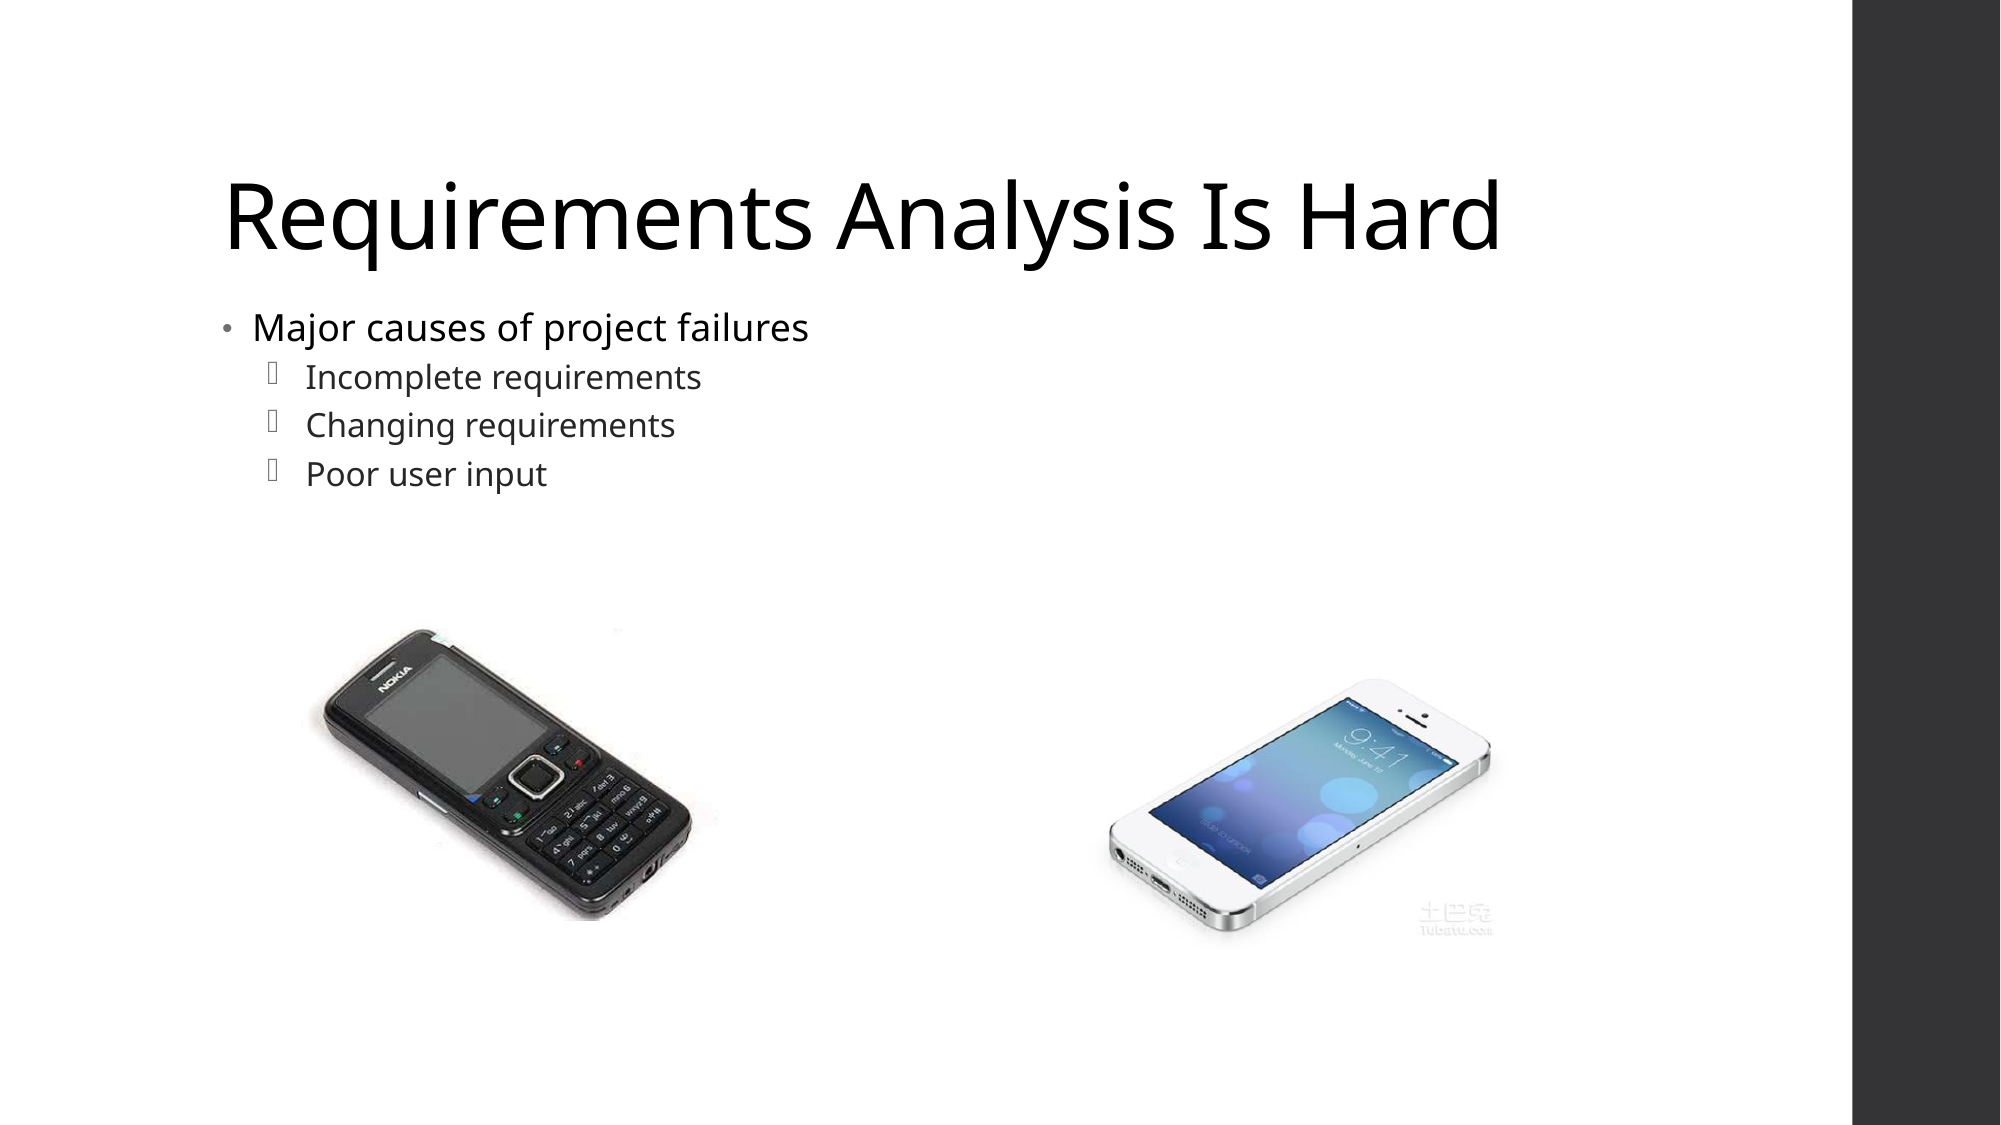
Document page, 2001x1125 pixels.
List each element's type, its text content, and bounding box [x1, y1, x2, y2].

picture [1081, 665, 1508, 950]
picture [301, 612, 728, 921]
list Major causes of project failures Incomplete requirements Changing requirements Poor user input [206, 299, 1617, 1014]
title Requirements Analysis Is Hard [206, 60, 1797, 278]
